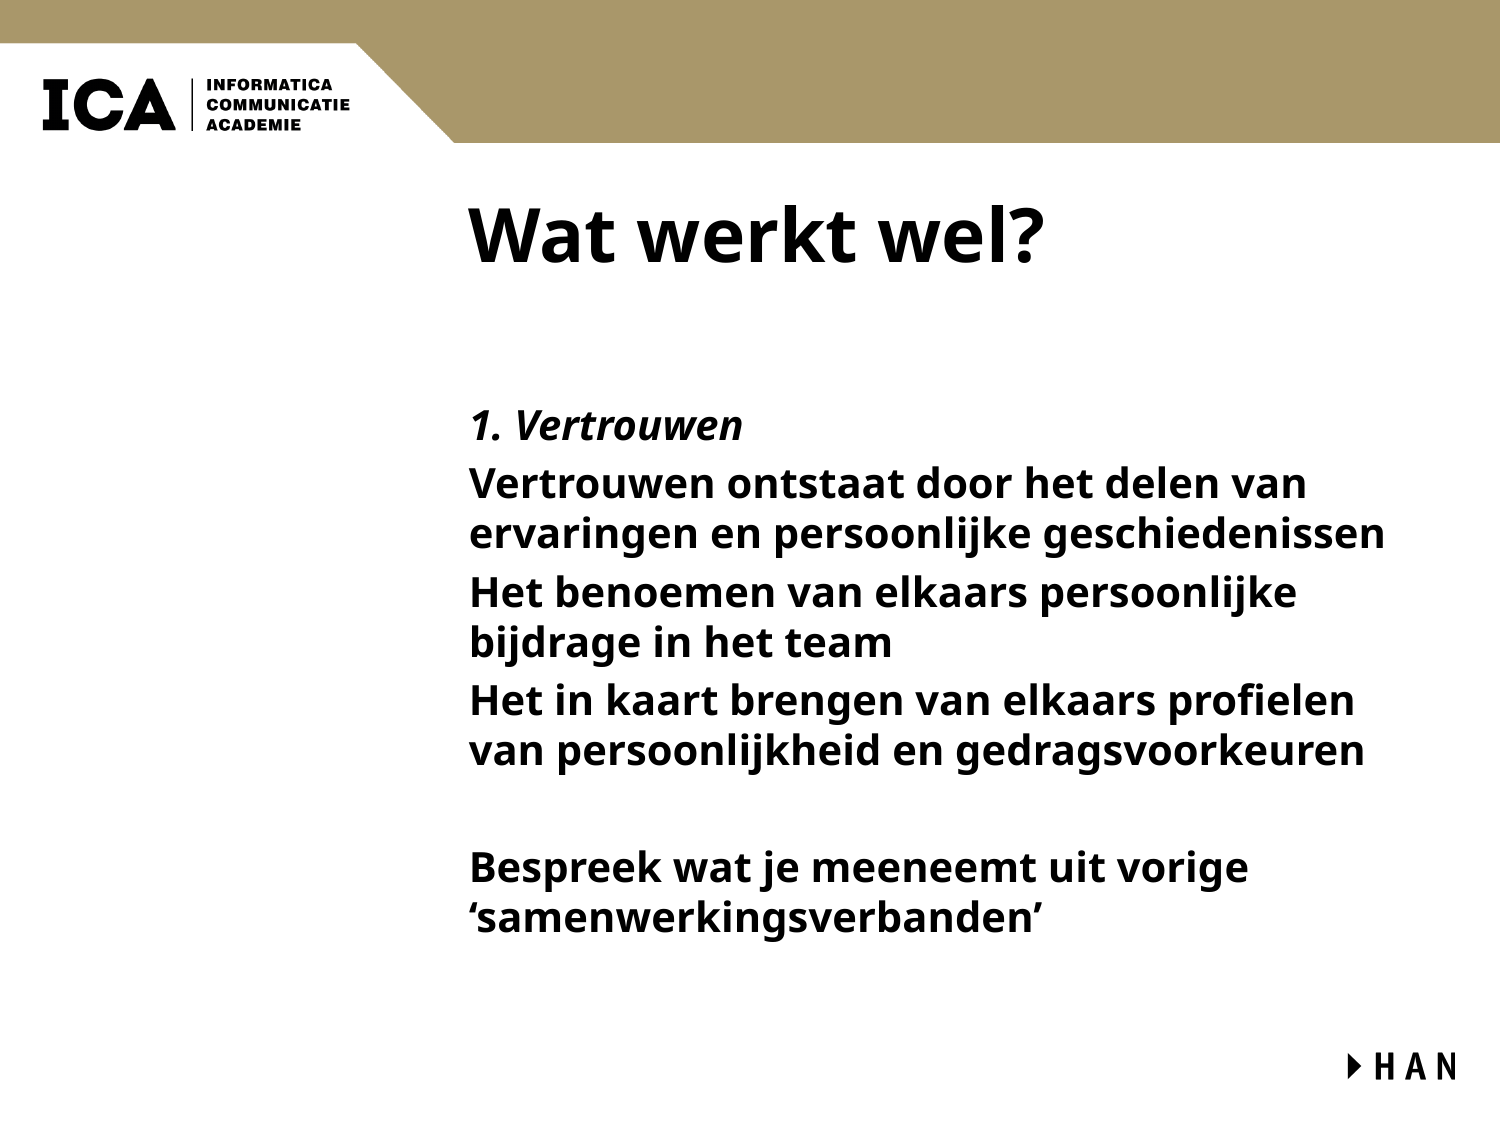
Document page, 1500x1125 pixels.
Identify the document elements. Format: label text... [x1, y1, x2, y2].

list 1. Vertrouwen Vertrouwen ontstaat door het delen van ervaringen en persoonlijke geschiedenissen Het benoemen van elkaars persoonlijke bijdrage in het team Het in kaart brengen van elkaars profielen van persoonlijkheid en gedragsvoorkeuren Bespreek wat je meeneemt uit vorige ‘samenwerkingsverbanden’ [453, 391, 1455, 1040]
title Wat werkt wel? [453, 179, 1455, 287]
